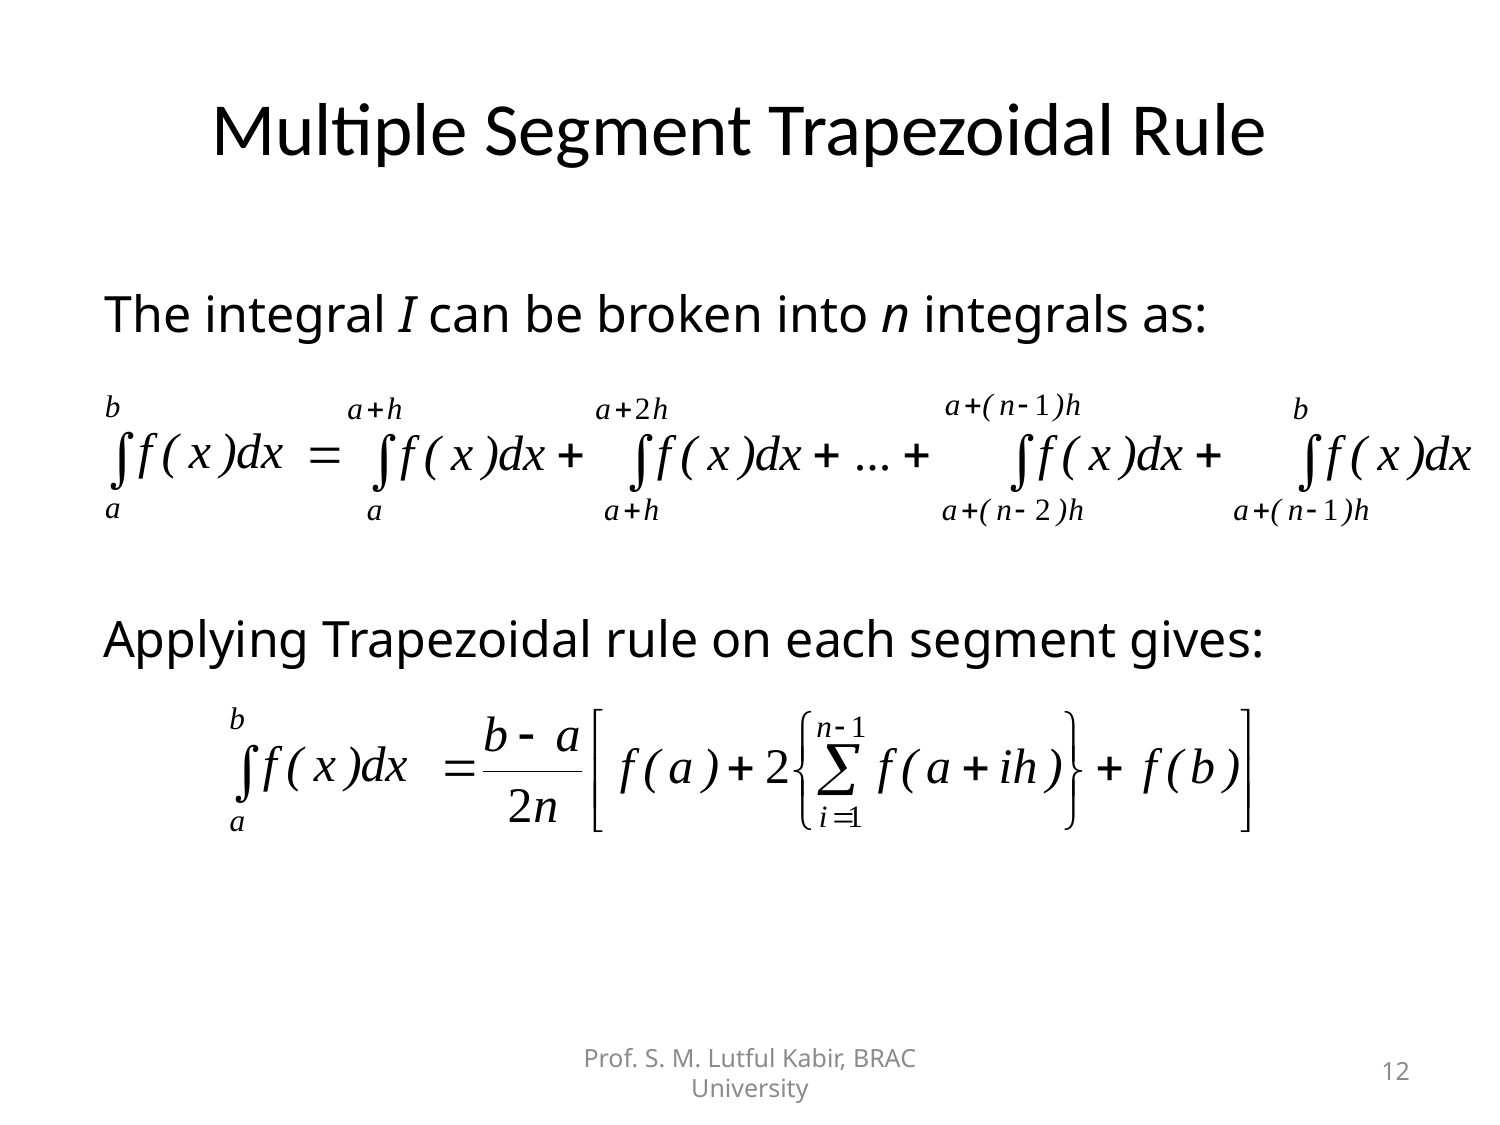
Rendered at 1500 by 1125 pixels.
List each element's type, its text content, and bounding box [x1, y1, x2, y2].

slide_number 12 [1074, 1042, 1425, 1103]
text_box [437, 704, 1265, 838]
footer Prof. S. M. Lutful Kabir, BRAC University [512, 1042, 988, 1103]
text_box The integral I can be broken into n integrals as: [37, 274, 1275, 350]
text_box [301, 387, 1476, 534]
title Multiple Segment Trapezoidal Rule [99, 62, 1379, 189]
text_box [100, 387, 288, 526]
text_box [224, 699, 413, 838]
text_box Applying Trapezoidal rule on each segment gives: [88, 600, 1281, 676]
